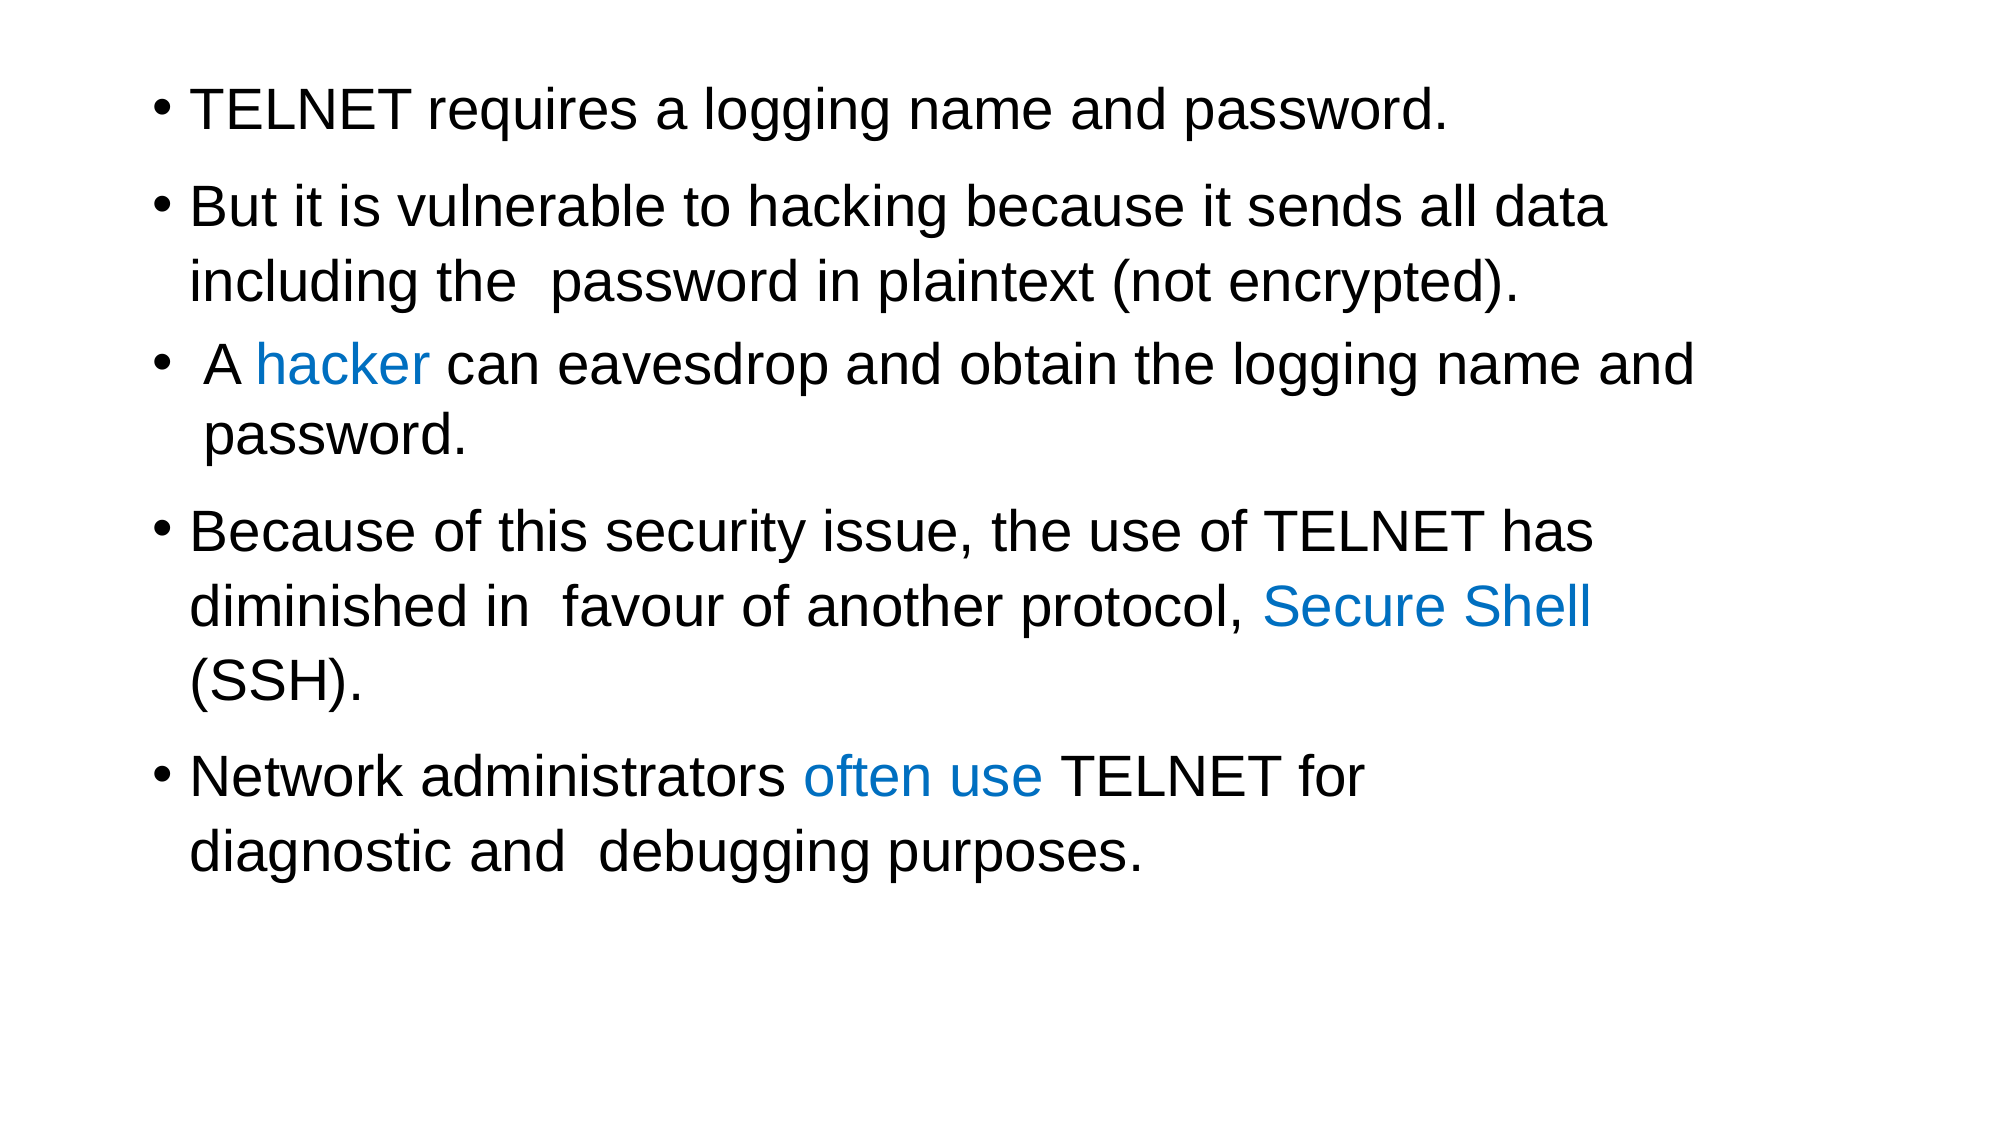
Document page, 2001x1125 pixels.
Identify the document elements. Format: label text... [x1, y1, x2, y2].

text_box TELNET requires a logging name and password. But it is vulnerable to hacking because it sends all data including the password in plaintext (not encrypted). A hacker can eavesdrop and obtain the logging name and password. Because of this security issue, the use of TELNET has diminished in favour of another protocol, Secure Shell (SSH). Network administrators often use TELNET for diagnostic and debugging purposes. [150, 55, 1812, 884]
